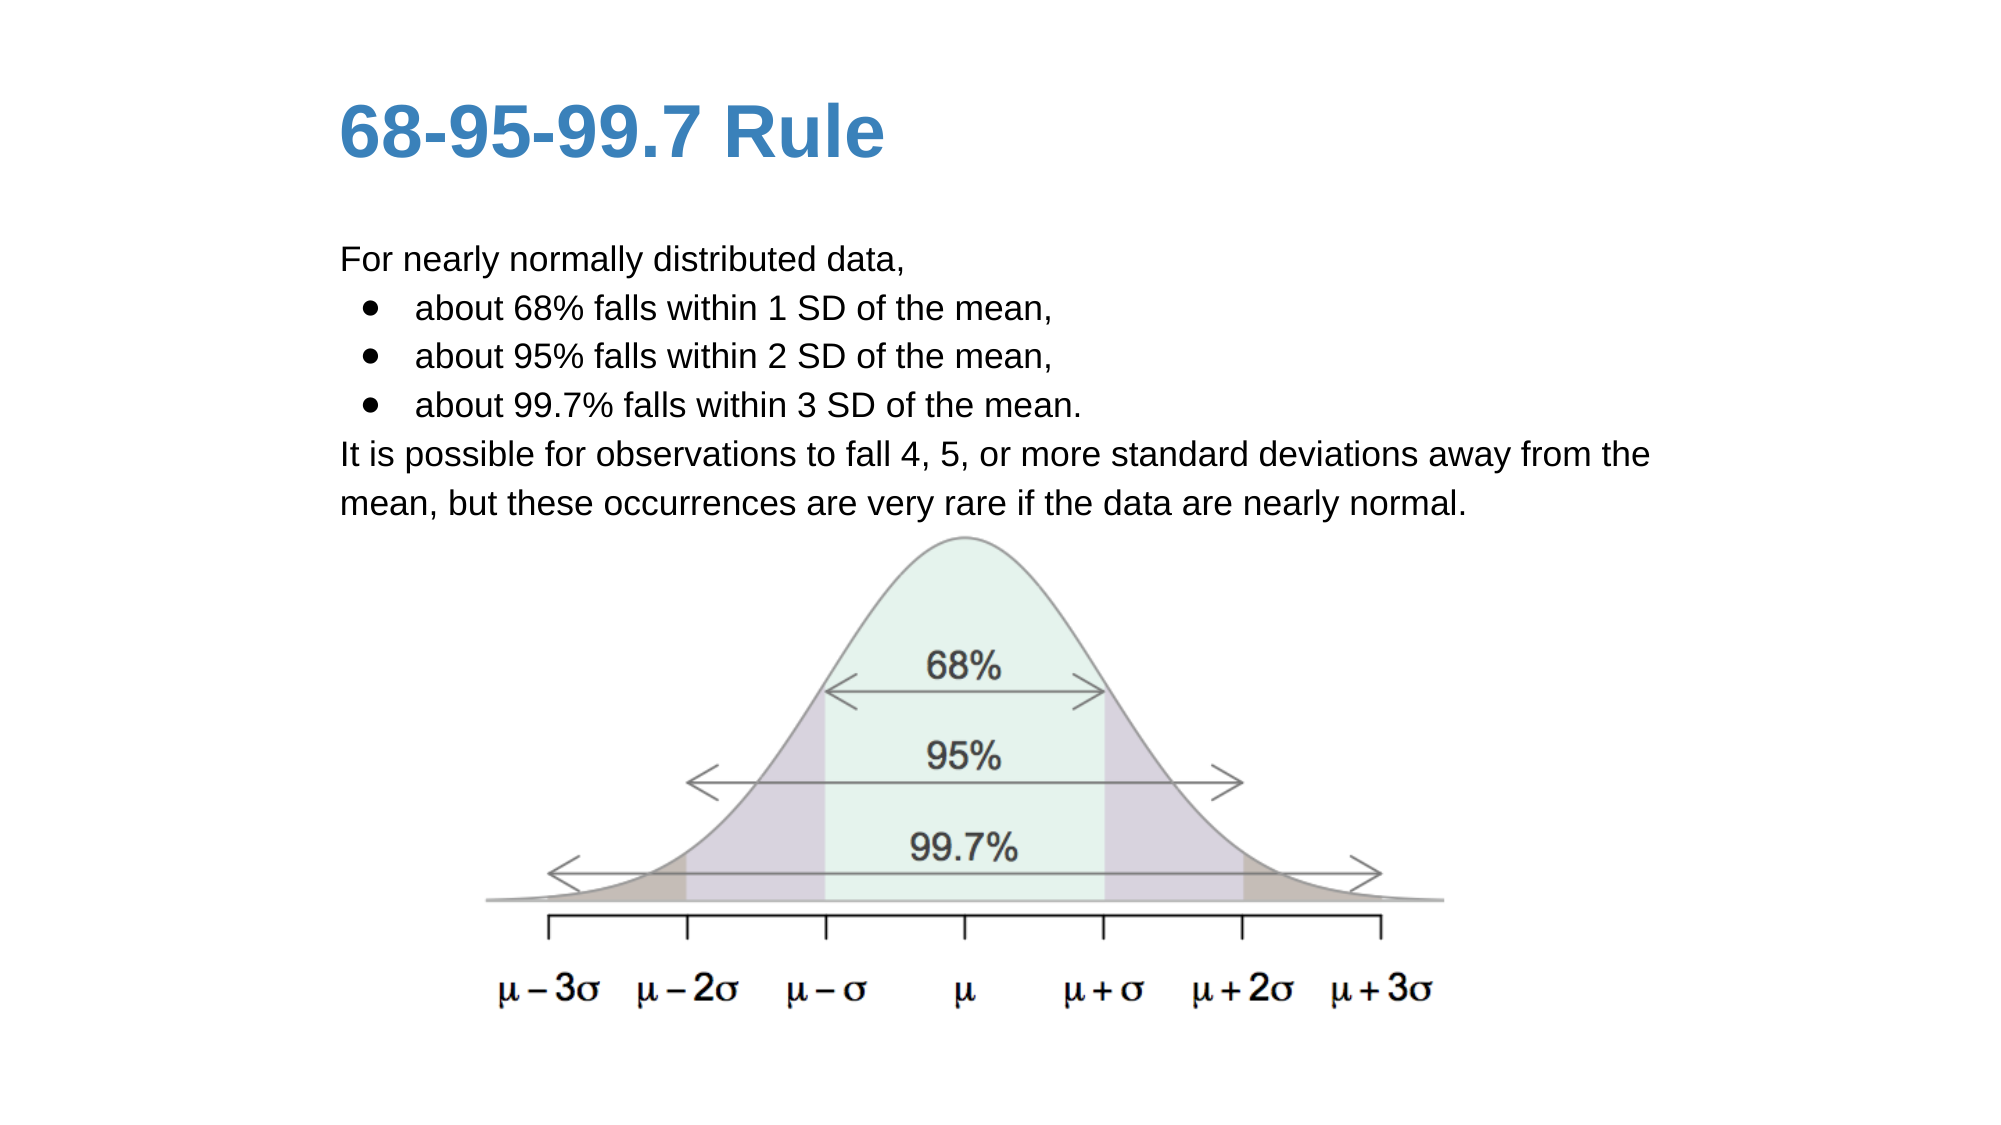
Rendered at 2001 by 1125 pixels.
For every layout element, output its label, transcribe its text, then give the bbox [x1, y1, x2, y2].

list For nearly normally distributed data, about 68% falls within 1 SD of the mean, about 95% falls within 2 SD of the mean, about 99.7% falls within 3 SD of the mean. It is possible for observations to fall 4, 5, or more standard deviations away from the mean, but these occurrences are very rare if the data are nearly normal. [325, 214, 1675, 384]
picture [464, 524, 1461, 1023]
title 68-95-99.7 Rule [324, 0, 1675, 188]
